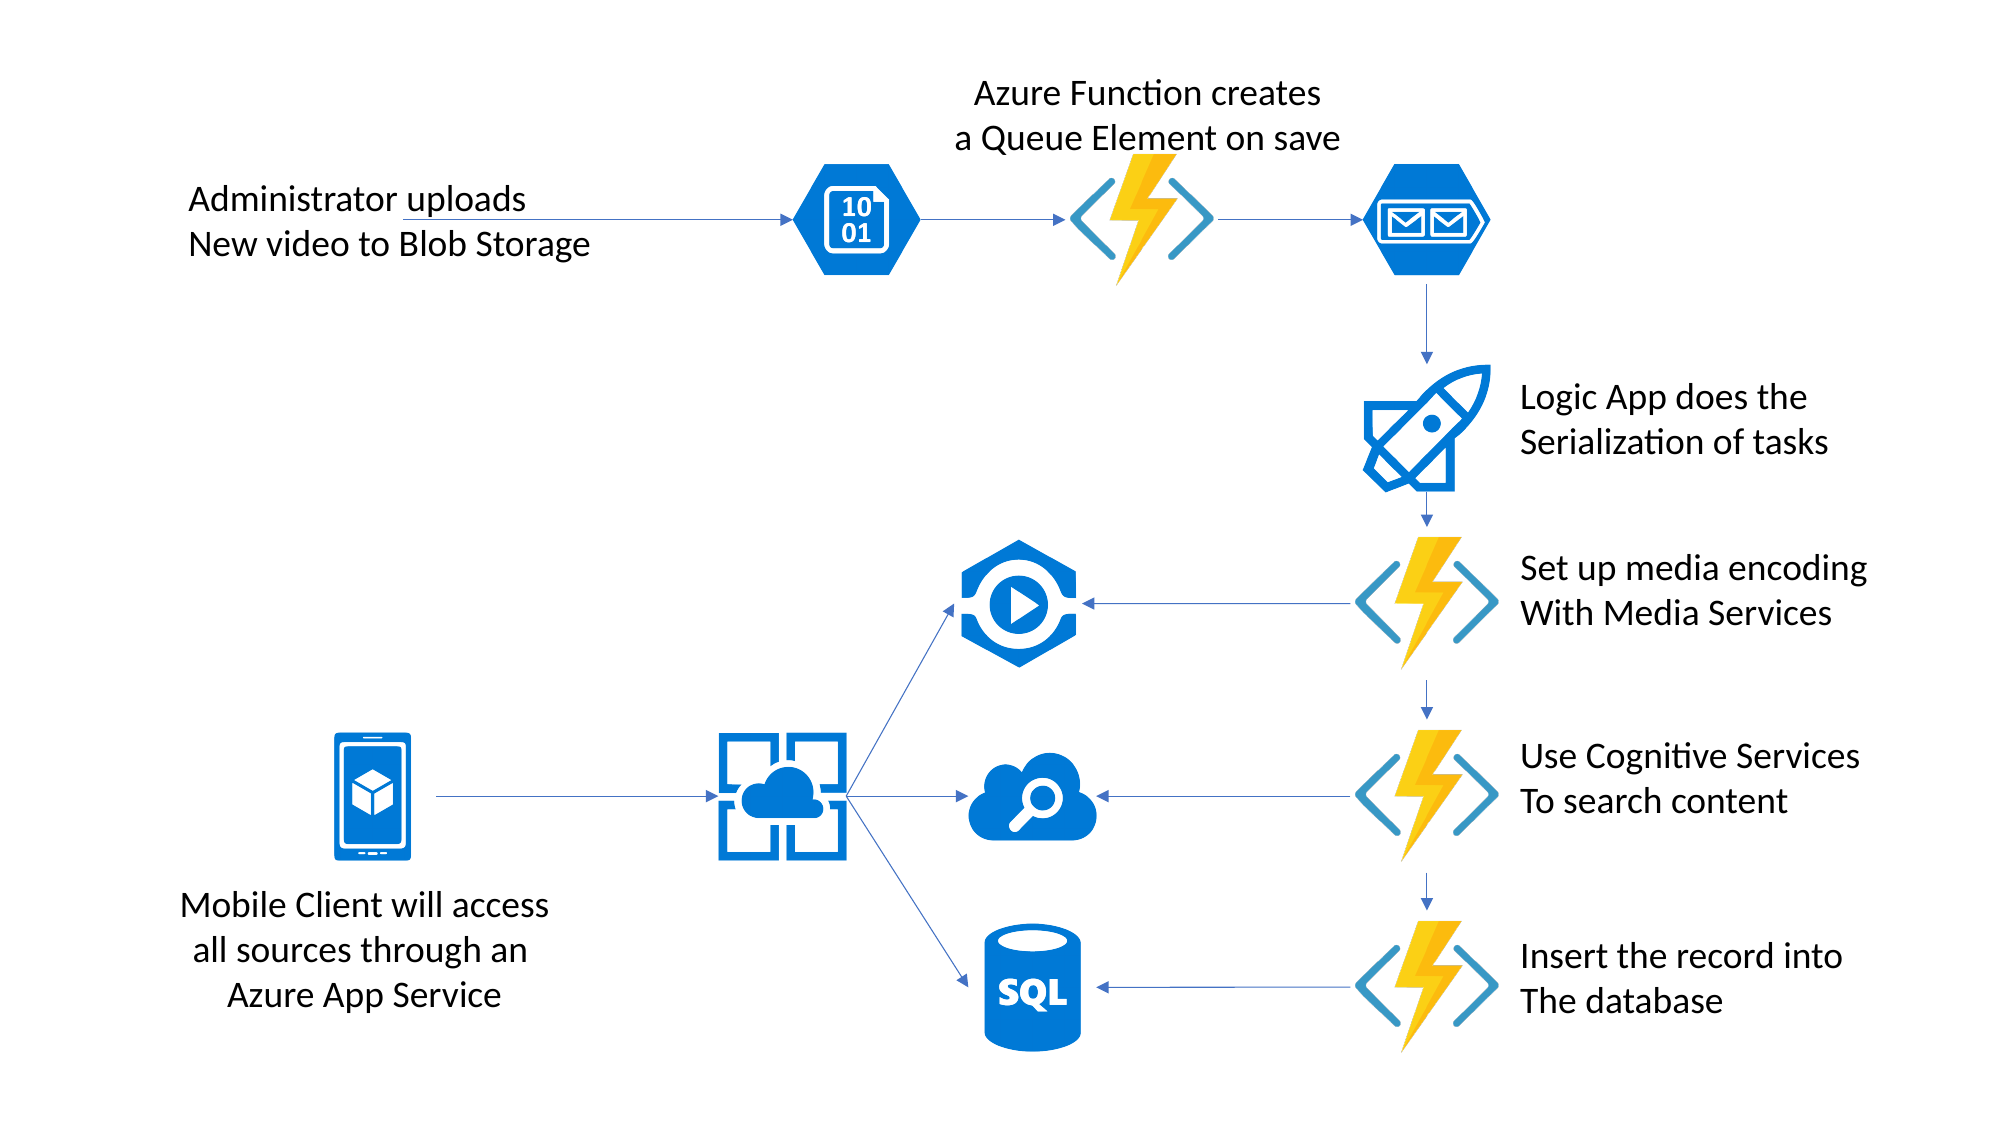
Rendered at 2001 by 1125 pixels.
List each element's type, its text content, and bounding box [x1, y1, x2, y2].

text_box Insert the record into The database [1505, 923, 1859, 1029]
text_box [846, 603, 955, 797]
text_box Administrator uploads New video to Blob Storage [173, 166, 607, 272]
text_box Set up media encoding With Media Services [1505, 535, 1884, 641]
picture [954, 539, 1083, 668]
picture [1362, 364, 1491, 493]
picture [1350, 719, 1504, 873]
picture [968, 732, 1097, 861]
text_box Azure Function creates a Queue Element on save [939, 60, 1357, 166]
text_box Logic App does the Serialization of tasks [1505, 364, 1845, 469]
picture [968, 923, 1097, 1052]
text_box Use Cognitive Services To search content [1505, 723, 1876, 829]
picture [1065, 143, 1219, 297]
picture [1350, 910, 1504, 1064]
picture [718, 732, 846, 861]
picture [308, 732, 437, 861]
picture [1350, 526, 1504, 681]
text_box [846, 797, 969, 988]
picture [792, 155, 921, 284]
text_box Mobile Client will access all sources through an Azure App Service [164, 872, 565, 1023]
picture [1362, 155, 1491, 284]
